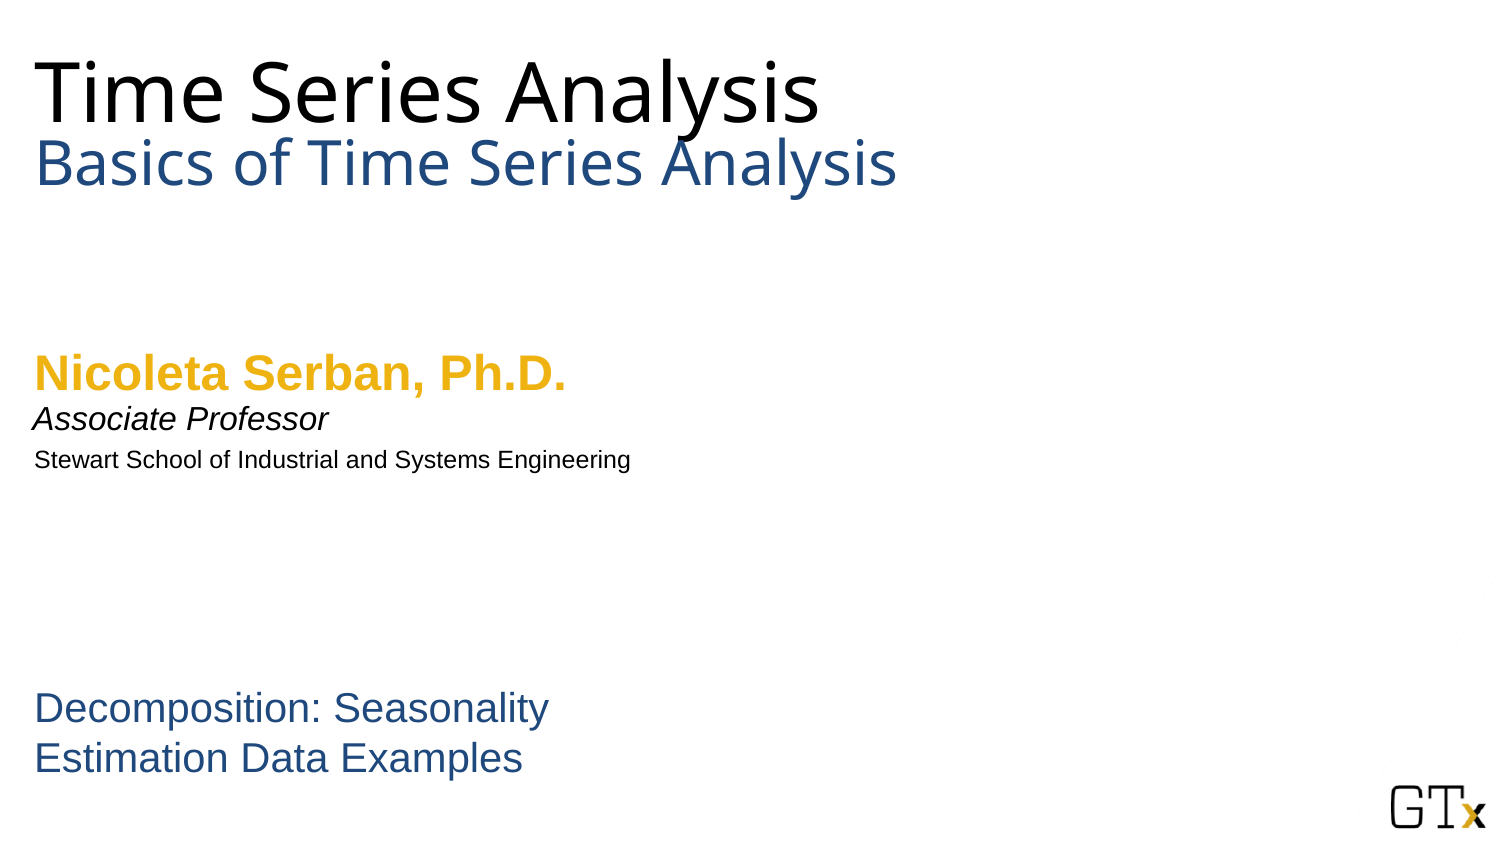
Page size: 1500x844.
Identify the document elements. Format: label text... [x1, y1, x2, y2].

text_box Nicoleta Serban, Ph.D. [19, 331, 726, 402]
picture [1341, 569, 1500, 844]
text_box Stewart School of Industrial and Systems Engineering [19, 436, 726, 490]
text_box Decomposition: Seasonality Estimation Data Examples [19, 672, 726, 817]
text_box Associate Professor [17, 389, 725, 432]
text_box Time Series Analysis [19, 31, 985, 149]
text_box Basics of Time Series Analysis [19, 115, 924, 205]
